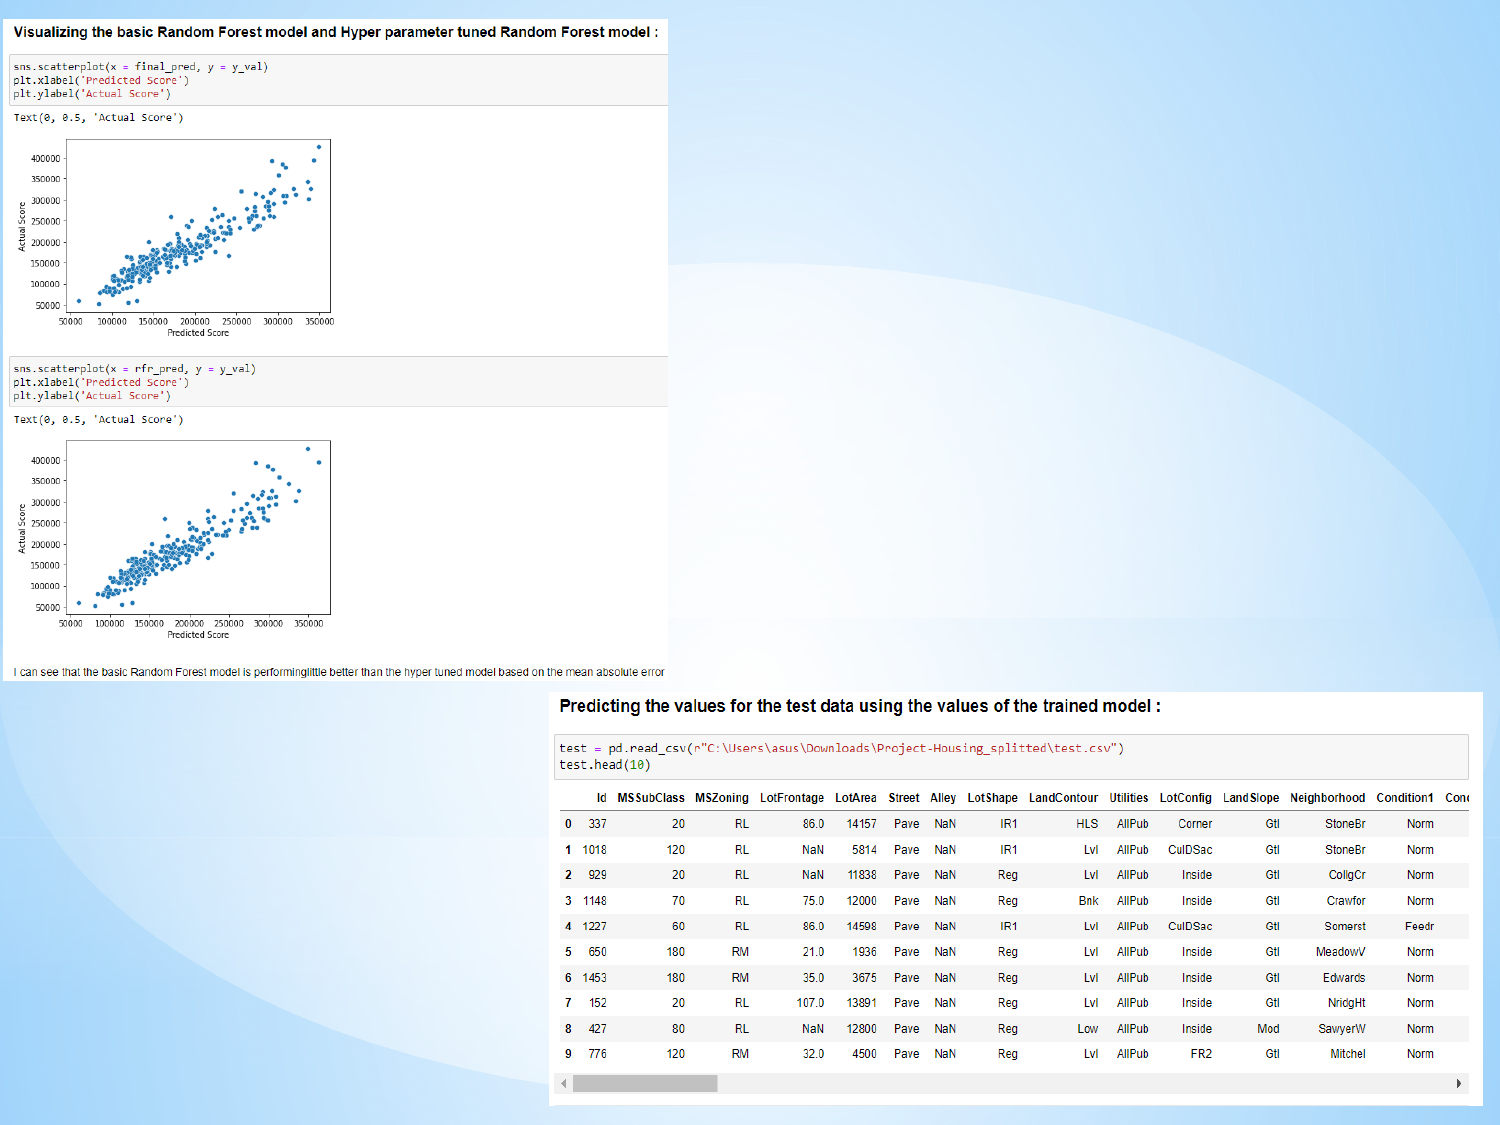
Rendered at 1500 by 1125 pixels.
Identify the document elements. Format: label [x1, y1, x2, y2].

picture [548, 692, 1483, 1107]
picture [2, 18, 668, 681]
